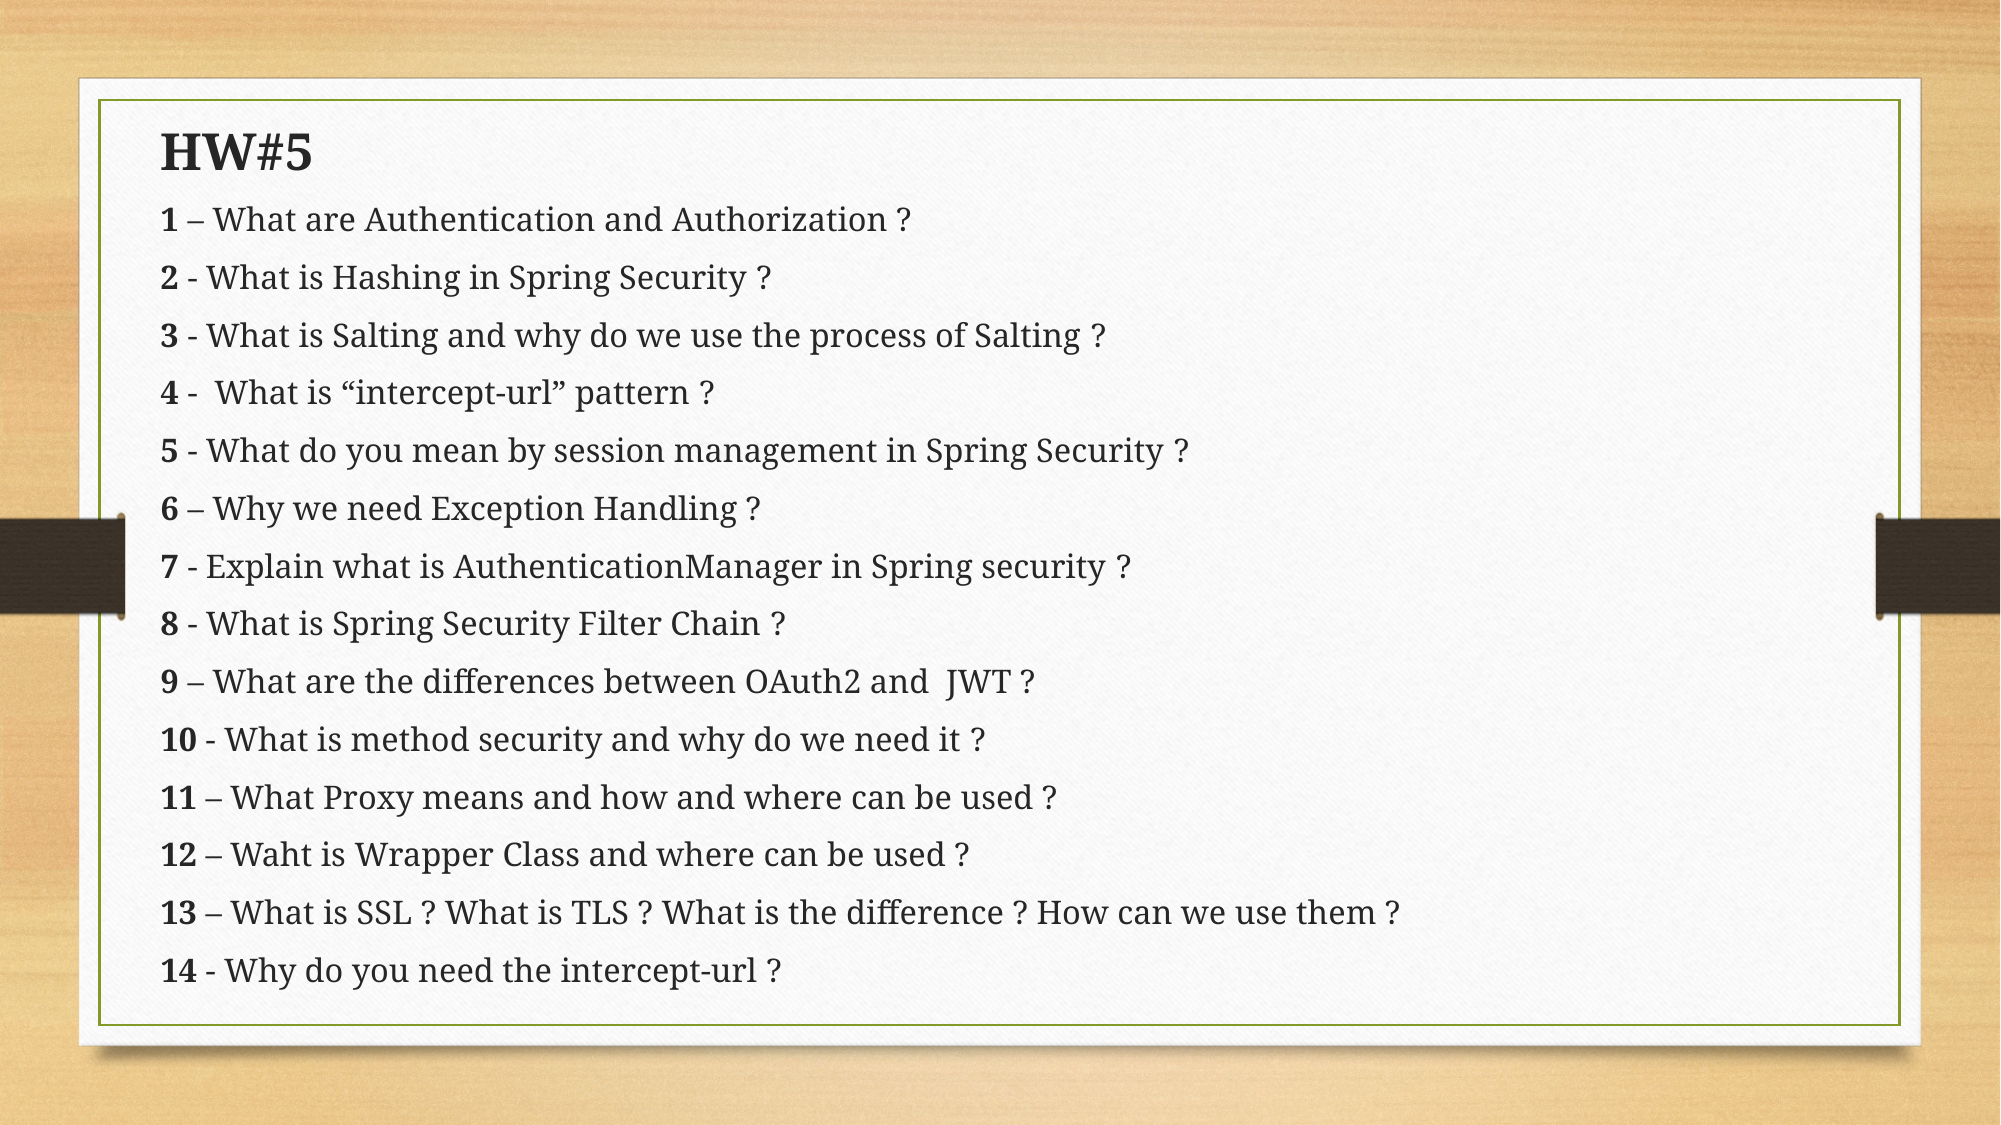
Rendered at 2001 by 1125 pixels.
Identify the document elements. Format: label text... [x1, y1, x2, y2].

picture [0, 0, 2001, 1125]
text_box HW#5 1 – What are Authentication and Authorization ? 2 - What is Hashing in Spring Security ? 3 - What is Salting and why do we use the process of Salting ? 4 - What is “intercept-url” pattern ? 5 - What do you mean by session management in Spring Security ? 6 – Why we need Exception Handling ? 7 - Explain what is AuthenticationManager in Spring security ? 8 - What is Spring Security Filter Chain ? 9 – What are the differences between OAuth2 and JWT ? 10 - What is method security and why do we need it ? 11 – What Proxy means and how and where can be used ? 12 – Waht is Wrapper Class and where can be used ? 13 – What is SSL ? What is TLS ? What is the difference ? How can we use them ? 14 - Why do you need the intercept-url ? [145, 111, 1855, 1005]
